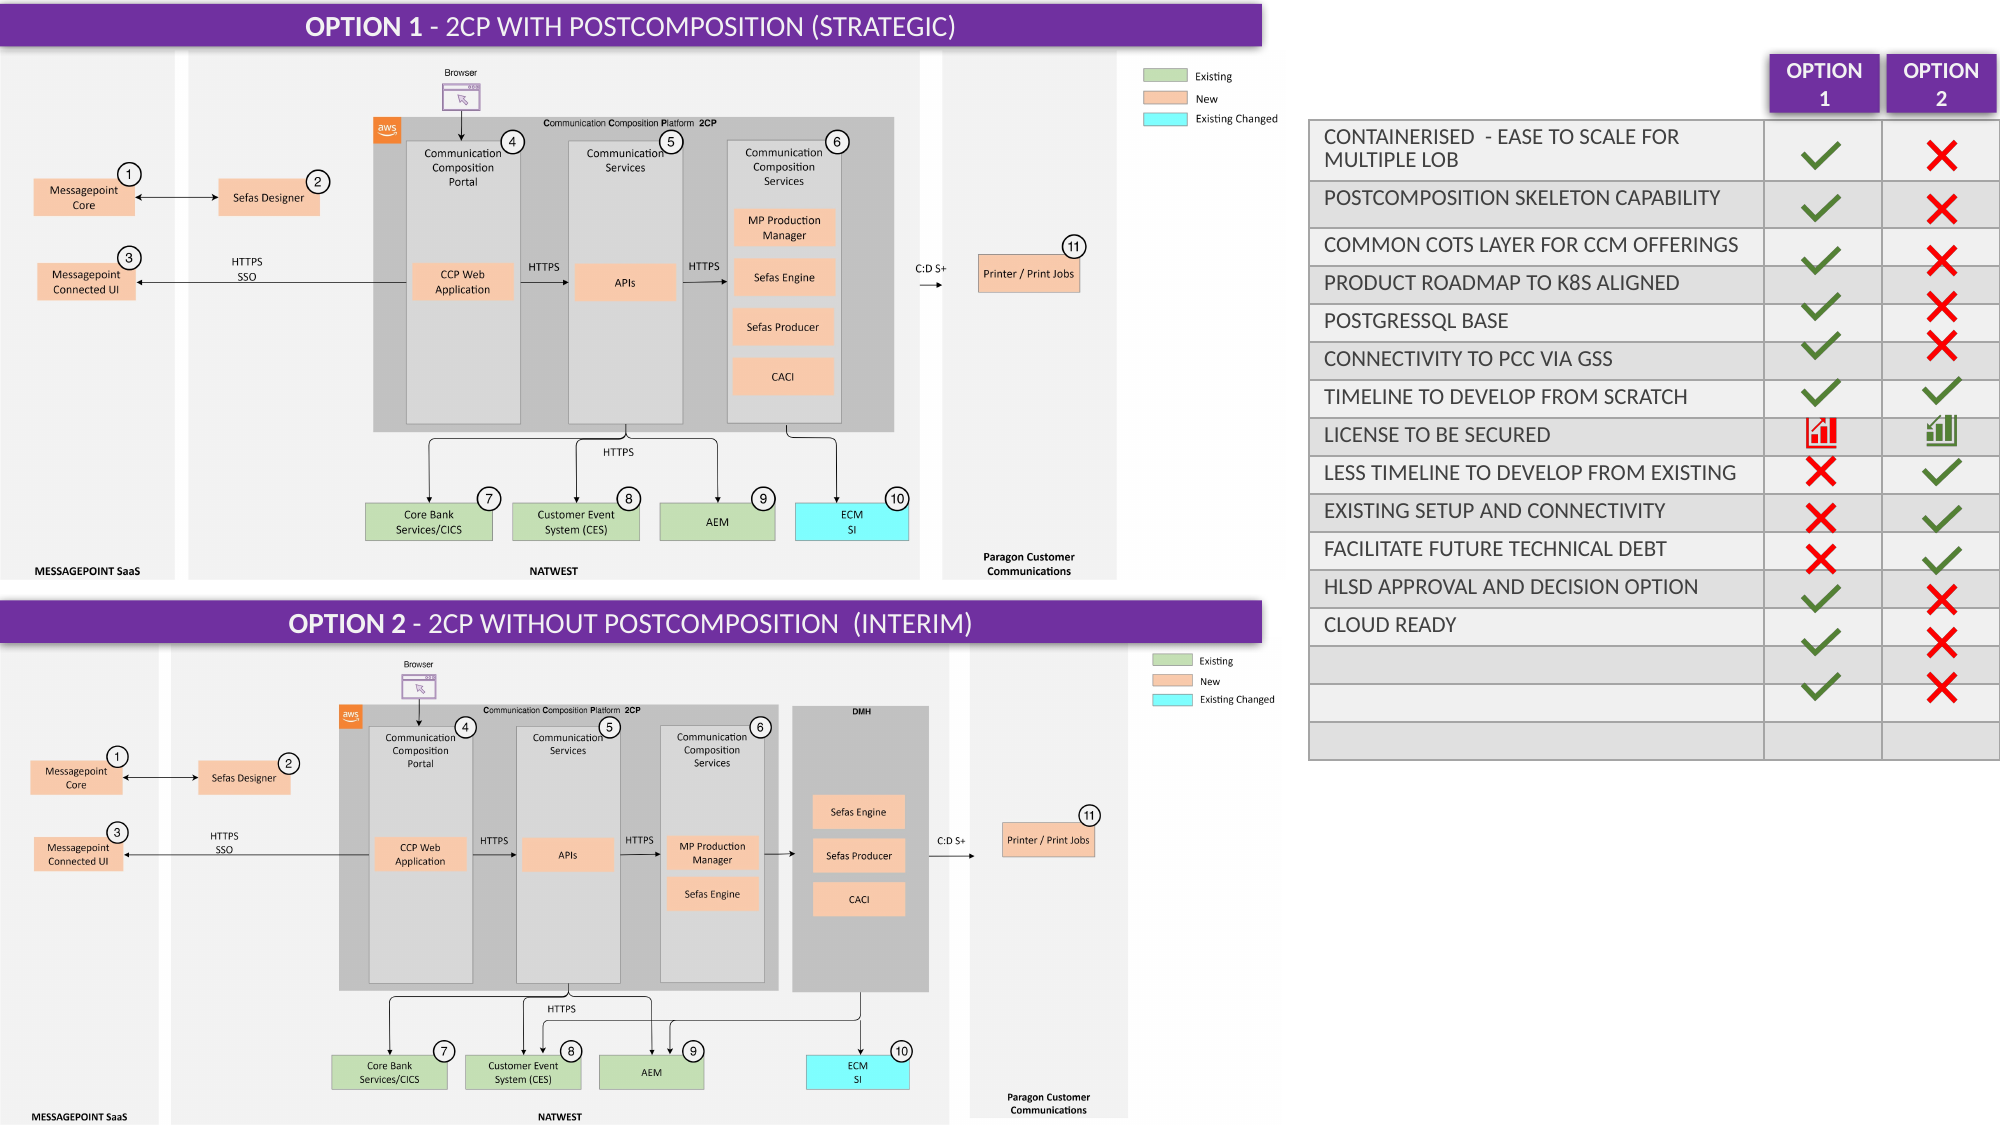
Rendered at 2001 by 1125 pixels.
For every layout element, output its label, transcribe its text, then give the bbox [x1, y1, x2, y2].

text_box OPTION 2 [1886, 54, 1997, 113]
picture [1800, 187, 1842, 229]
table_cell [1765, 229, 1881, 265]
table_cell [1883, 609, 1920, 645]
table_cell [1842, 609, 1881, 645]
table_cell [1310, 685, 1763, 721]
picture [1800, 134, 1842, 177]
table_cell [1963, 609, 1999, 645]
table_cell [1883, 647, 1999, 683]
table_cell EXISTING SETUP AND CONNECTIVITY [1310, 495, 1763, 531]
picture [1920, 134, 1963, 177]
table_cell [1765, 267, 1881, 303]
table_cell [1883, 229, 1999, 265]
table_cell [1842, 381, 1881, 417]
table_cell CONNECTIVITY TO PCC VIA GSS [1310, 343, 1763, 379]
picture [1920, 666, 1963, 709]
table_cell [1842, 533, 1881, 569]
picture [1920, 188, 1963, 230]
table_cell [1883, 723, 1999, 759]
table_cell COMMON COTS LAYER FOR CCM OFFERINGS [1310, 229, 1763, 265]
table_cell [1883, 457, 1920, 493]
picture [1920, 239, 1963, 282]
table_cell [1765, 533, 1800, 569]
table_cell LESS TIMELINE TO DEVELOP FROM EXISTING [1310, 457, 1763, 493]
table_cell TIMELINE TO DEVELOP FROM SCRATCH [1310, 381, 1763, 417]
picture [0, 50, 1286, 580]
table_cell [1765, 685, 1881, 721]
table_cell PRODUCT ROADMAP TO K8S ALIGNED [1310, 267, 1763, 303]
table_cell FACILITATE FUTURE TECHNICAL DEBT [1310, 533, 1763, 569]
table_cell [1765, 419, 1800, 455]
table_cell [1765, 305, 1800, 341]
table_cell [1765, 723, 1881, 759]
table_cell [1963, 381, 1999, 417]
picture [1800, 371, 1842, 492]
table_cell [1883, 305, 1920, 341]
table_cell [1883, 182, 1999, 227]
table_cell CLOUD READY [1310, 609, 1763, 645]
table_cell POSTGRESSQL BASE [1310, 305, 1763, 341]
table_cell [1883, 419, 1920, 455]
table_cell [1883, 343, 1999, 379]
picture [1920, 498, 1963, 664]
table_cell [1765, 495, 1881, 531]
table_cell [1765, 182, 1881, 227]
table_cell [1765, 609, 1800, 645]
table_header CONTAINERISED - EASE TO SCALE FOR MULTIPLE LOB [1310, 121, 1763, 180]
table_cell [1765, 343, 1881, 379]
table_cell [1310, 647, 1763, 683]
table_cell [1842, 571, 1881, 607]
picture [0, 637, 1282, 1125]
table_cell [1765, 647, 1881, 683]
table_cell LICENSE TO BE SECURED [1310, 419, 1763, 455]
table_cell [1765, 457, 1881, 493]
table_header [1883, 122, 1999, 180]
table_cell [1963, 419, 1999, 455]
text_box OPTION 2 - 2CP WITHOUT POSTCOMPOSITION (INTERIM) [0, 600, 1262, 637]
table_cell [1963, 533, 1999, 569]
picture [1800, 285, 1842, 367]
picture [1800, 665, 1842, 708]
table_cell [1963, 571, 1999, 607]
table_cell [1765, 381, 1800, 417]
table_header [1765, 121, 1881, 180]
table_cell [1842, 419, 1881, 455]
table_cell [1883, 533, 1920, 569]
picture [1800, 497, 1842, 663]
table_cell [1963, 305, 1999, 341]
table_cell [1842, 305, 1881, 341]
table_cell [1883, 267, 1999, 303]
picture [1920, 369, 1963, 493]
table_cell [1963, 457, 1999, 493]
table_cell [1765, 571, 1800, 607]
table_cell [1883, 495, 1999, 531]
table_cell [1310, 723, 1763, 759]
table_cell [1883, 685, 1999, 721]
table_cell [1883, 571, 1920, 607]
table_cell HLSD APPROVAL AND DECISION OPTION [1310, 571, 1763, 607]
text_box OPTION 1 [1769, 54, 1880, 113]
text_box OPTION 1 - 2CP WITH POSTCOMPOSITION (STRATEGIC) [0, 3, 1262, 47]
table_cell POSTCOMPOSITION SKELETON CAPABILITY [1310, 182, 1763, 227]
picture [1920, 285, 1963, 367]
picture [1800, 239, 1842, 282]
table_cell [1883, 381, 1920, 417]
